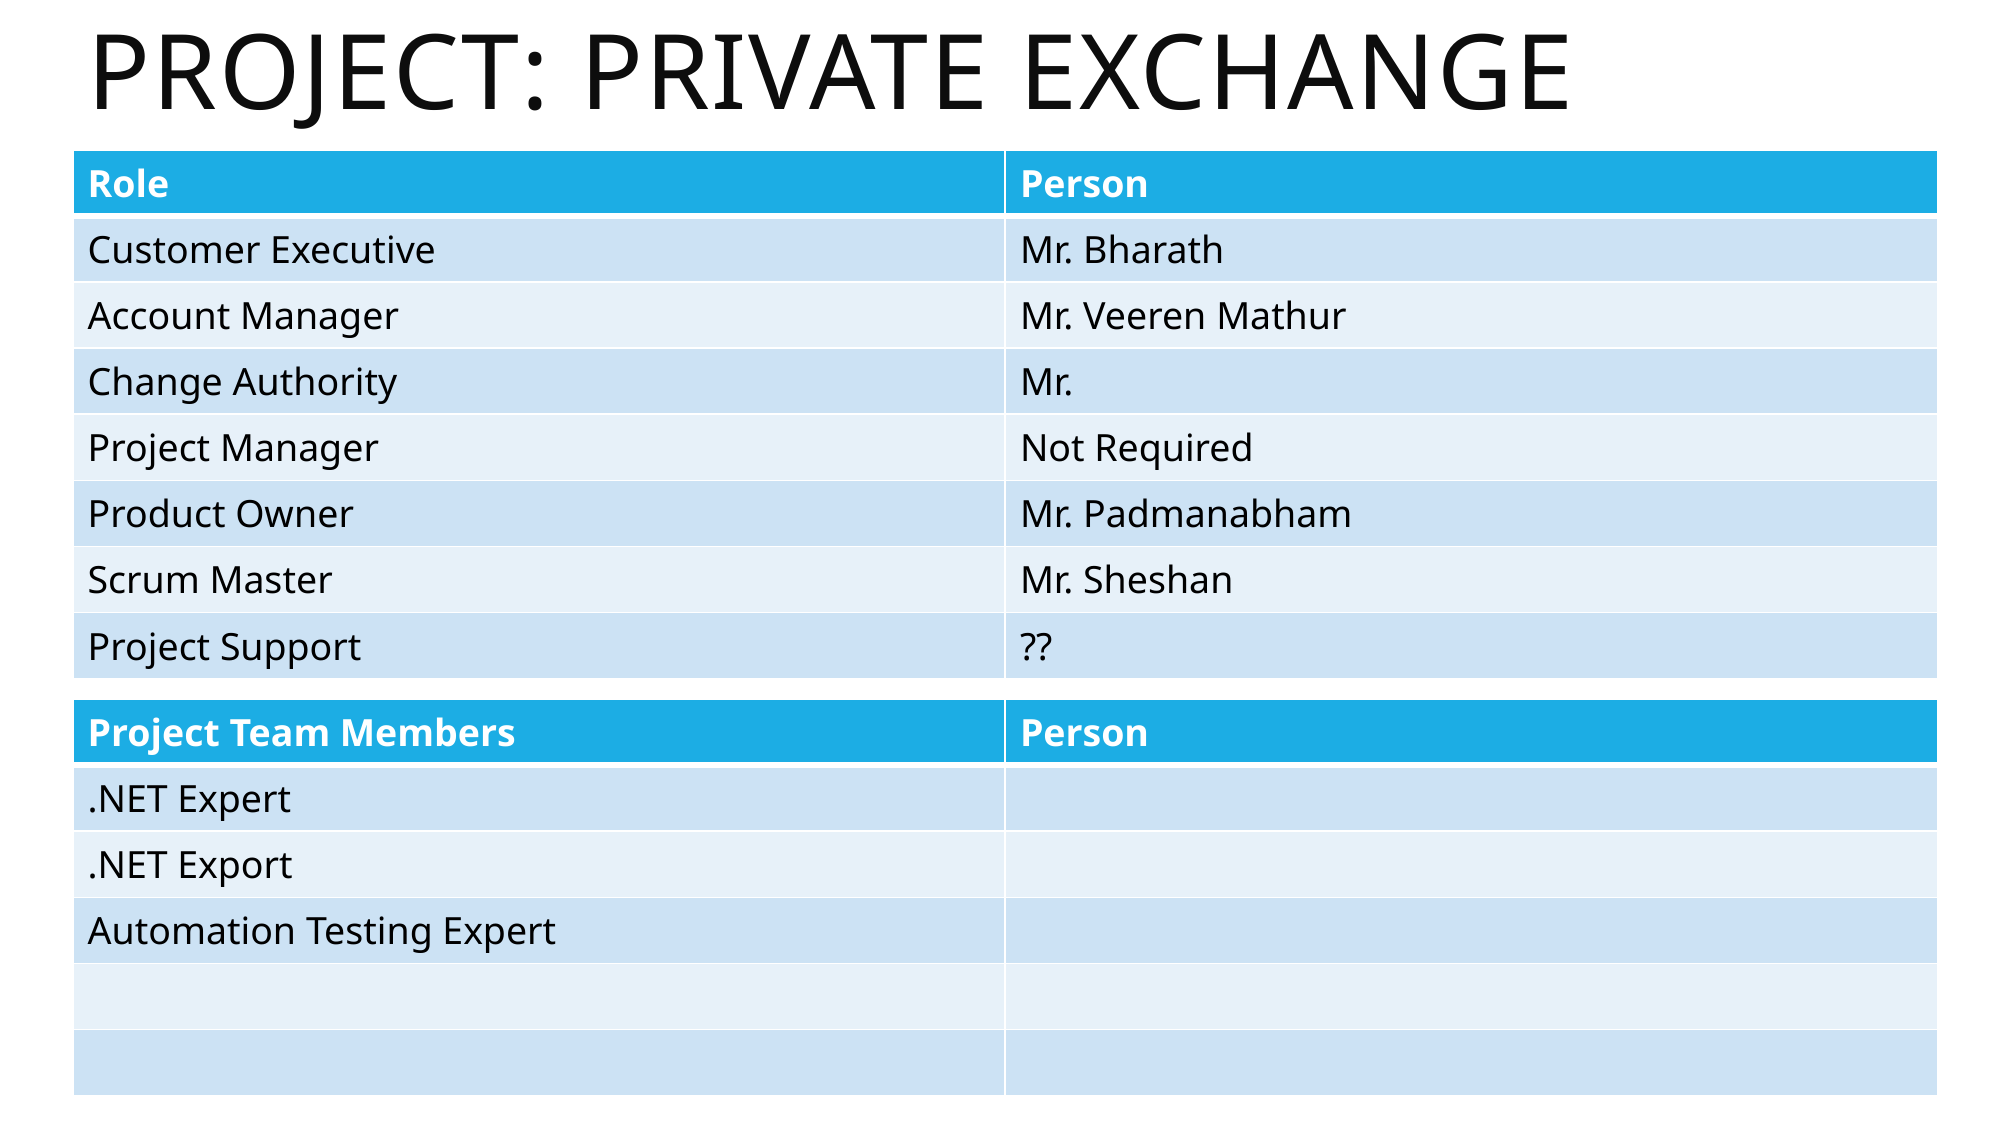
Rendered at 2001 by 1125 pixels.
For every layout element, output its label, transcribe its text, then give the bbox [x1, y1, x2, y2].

title Project: private exchange [72, 9, 1938, 149]
table_cell .NET Export [74, 832, 1004, 897]
table_header Person [1006, 151, 1937, 213]
table_cell [1006, 1030, 1937, 1095]
table_cell Mr. Bharath [1006, 219, 1937, 281]
table_cell [1006, 832, 1937, 897]
table_header Project Team Members [74, 700, 1004, 762]
table_cell [74, 964, 1004, 1029]
table_cell [1006, 768, 1937, 830]
table_cell Scrum Master [74, 547, 1004, 612]
table_cell Change Authority [74, 349, 1004, 413]
table_cell Mr. Sheshan [1006, 547, 1937, 612]
table_cell Project Support [74, 613, 1004, 678]
table_cell [1006, 964, 1937, 1029]
table_cell Project Manager [74, 415, 1004, 480]
table_cell Customer Executive [74, 219, 1004, 281]
table_cell Account Manager [74, 283, 1004, 347]
table_cell .NET Expert [74, 768, 1004, 830]
table_cell [74, 1030, 1004, 1095]
table_cell Not Required [1006, 415, 1937, 480]
table_cell Mr. Veeren Mathur [1006, 283, 1937, 347]
table_cell Automation Testing Expert [74, 898, 1004, 963]
table_cell [1006, 898, 1937, 963]
table_cell ?? [1006, 613, 1937, 678]
table_cell Mr. [1006, 349, 1937, 413]
table_header Person [1006, 700, 1937, 762]
table_cell Product Owner [74, 481, 1004, 546]
table_header Role [74, 151, 1004, 213]
table_cell Mr. Padmanabham [1006, 481, 1937, 546]
